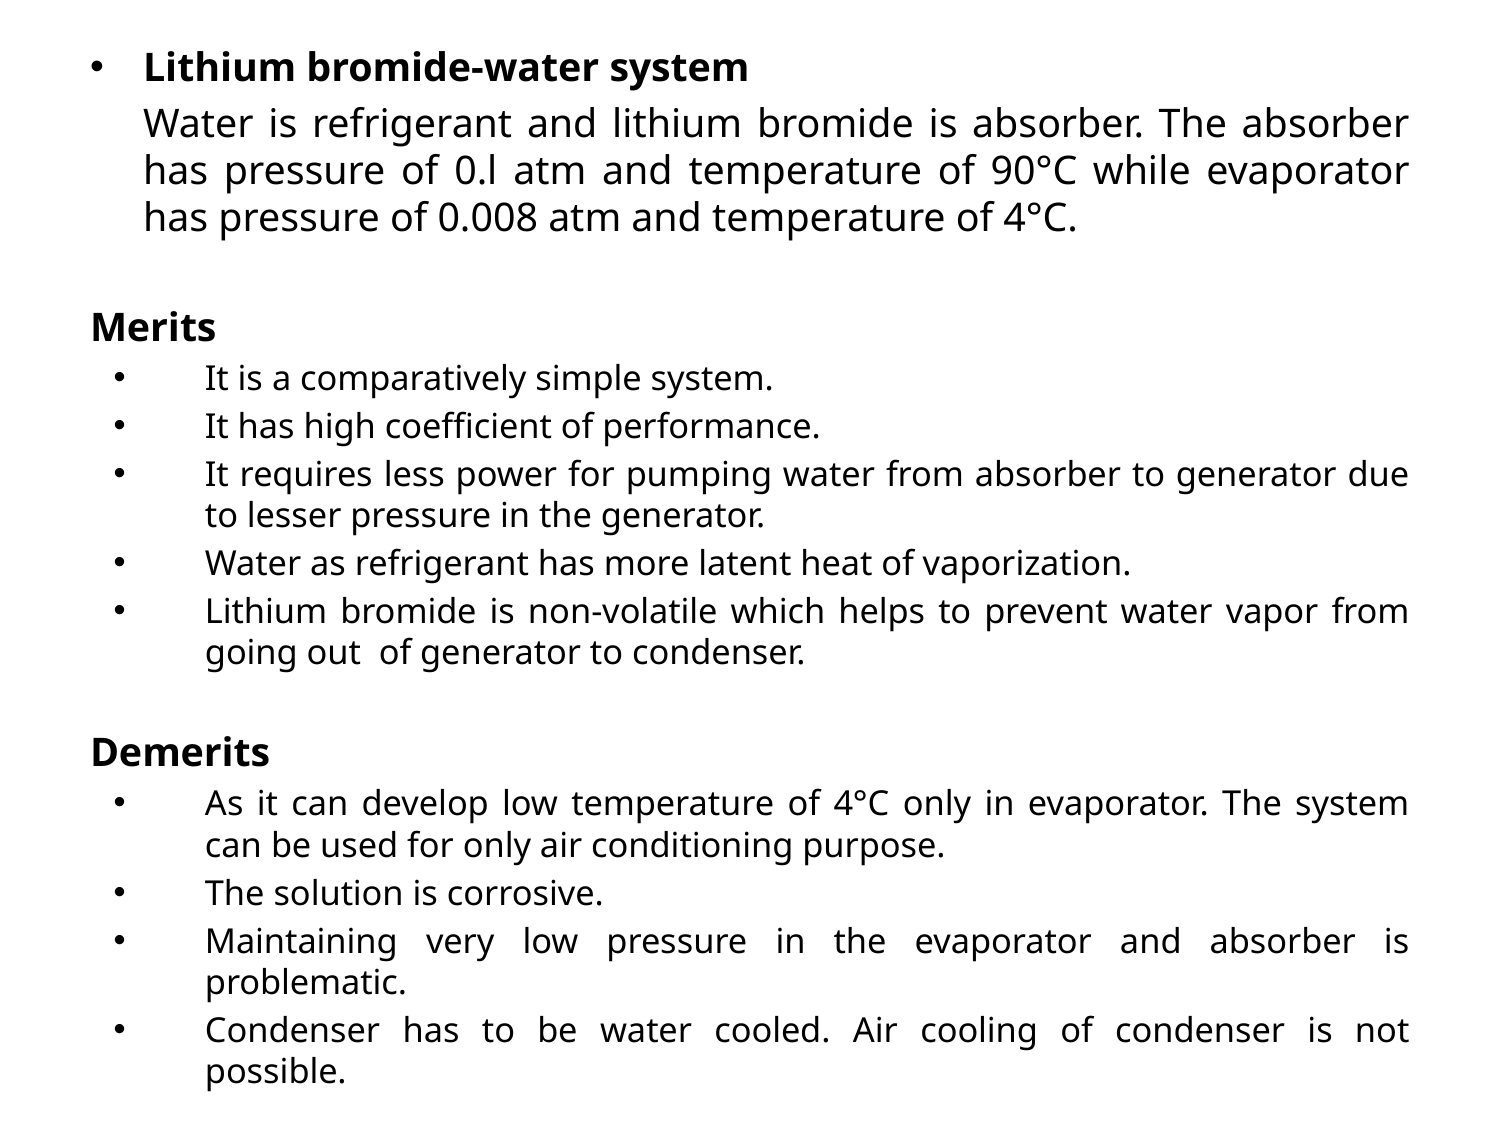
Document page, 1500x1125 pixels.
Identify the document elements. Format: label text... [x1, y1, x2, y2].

list Lithium bromide-water system Water is refrigerant and lithium bromide is absorber. The absorber has pressure of 0.l atm and temperature of 90°C while evaporator has pressure of 0.008 atm and temperature of 4°C. Merits It is a comparatively simple system. It has high coefficient of performance. It requires less power for pumping water from absorber to generator due to lesser pressure in the generator. Water as refrigerant has more latent heat of vaporization. Lithium bromide is non-volatile which helps to prevent water vapor from going out of generator to condenser. Demerits As it can develop low temperature of 4°C only in evaporator. The system can be used for only air conditioning purpose. The solution is corrosive. Maintaining very low pressure in the evaporator and absorber is problematic. Condenser has to be water cooled. Air cooling of condenser is not possible. [75, 35, 1425, 1102]
